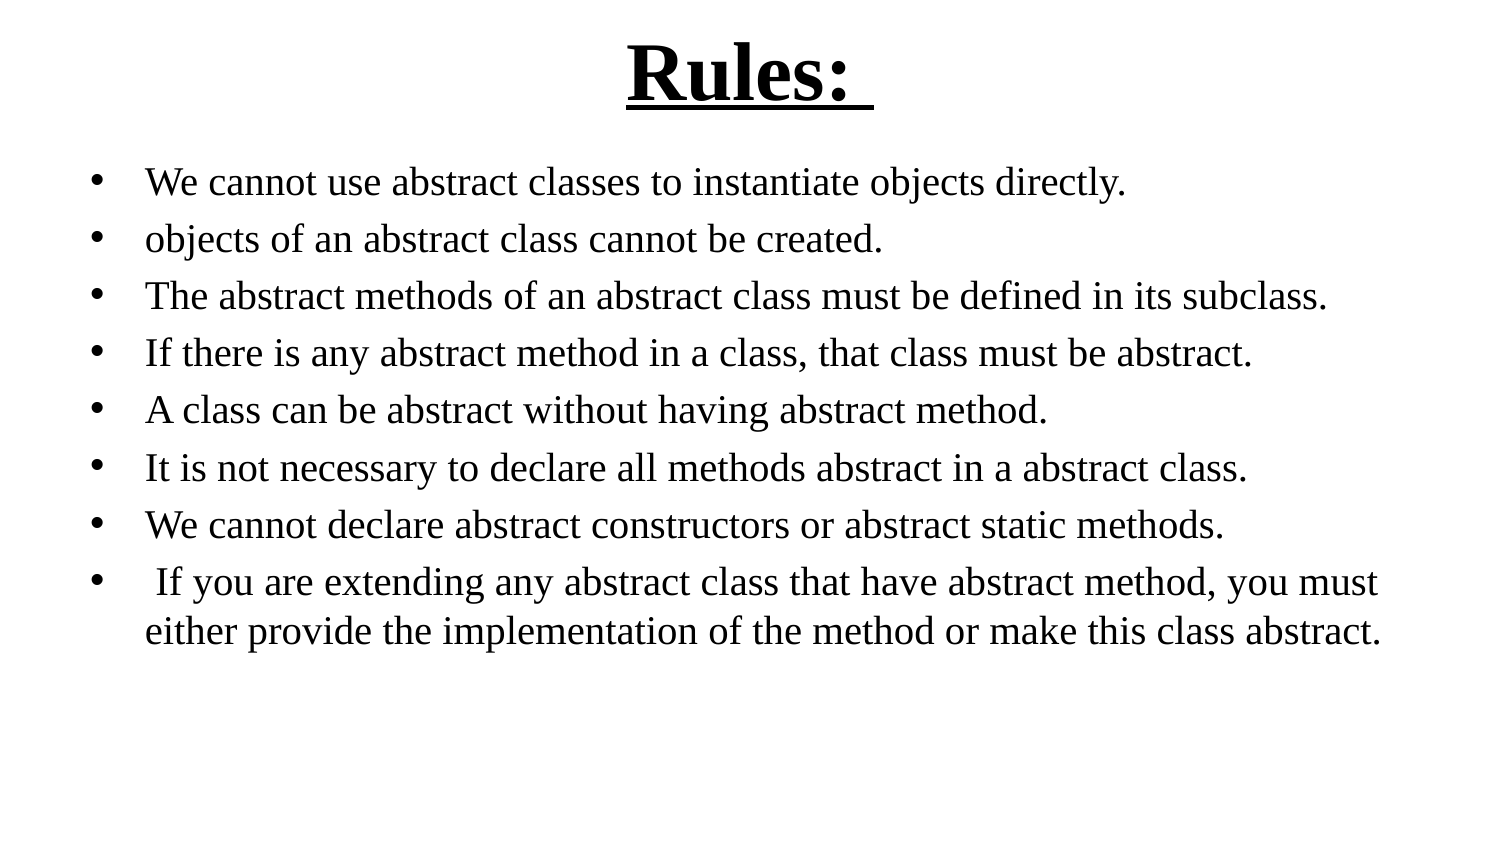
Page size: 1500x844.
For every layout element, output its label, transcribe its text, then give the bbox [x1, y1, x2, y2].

list We cannot use abstract classes to instantiate objects directly. objects of an abstract class cannot be created. The abstract methods of an abstract class must be defined in its subclass. If there is any abstract method in a class, that class must be abstract. A class can be abstract without having abstract method. It is not necessary to declare all methods abstract in a abstract class. We cannot declare abstract constructors or abstract static methods. If you are extending any abstract class that have abstract method, you must either provide the implementation of the method or make this class abstract. [75, 146, 1425, 710]
title Rules: [75, 0, 1425, 138]
